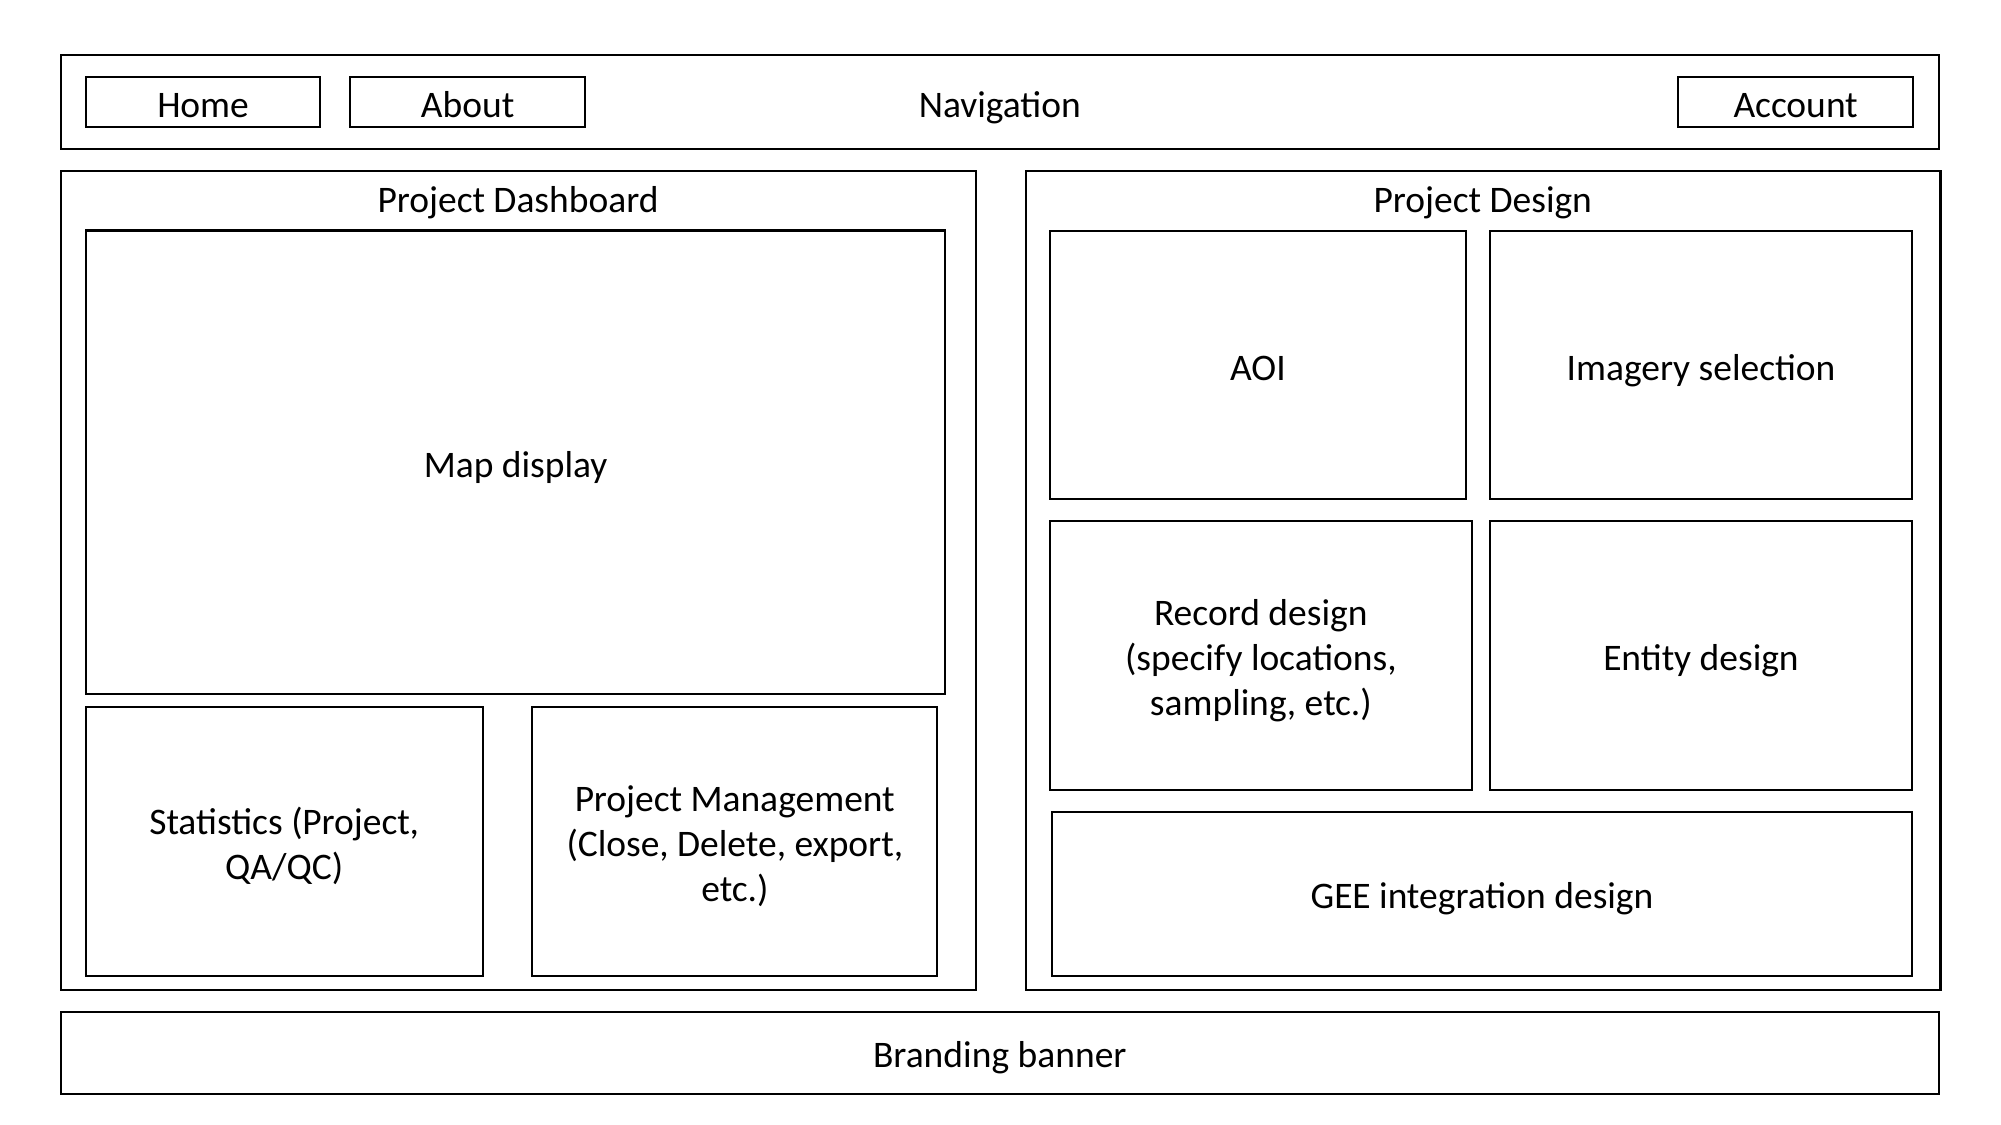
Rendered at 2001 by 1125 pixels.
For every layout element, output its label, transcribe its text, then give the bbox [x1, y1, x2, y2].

text_box Map display [85, 229, 946, 695]
text_box Statistics (Project, QA/QC) [85, 706, 484, 977]
text_box Home [85, 76, 321, 128]
text_box AOI [1049, 230, 1467, 500]
text_box Imagery selection [1489, 230, 1913, 500]
text_box Navigation [60, 54, 1940, 150]
text_box Project Management (Close, Delete, export, etc.) [531, 706, 938, 977]
text_box Project Design [1025, 170, 1942, 991]
text_box About [349, 76, 586, 128]
text_box GEE integration design [1051, 811, 1913, 977]
text_box Entity design [1489, 520, 1913, 791]
text_box Branding banner [60, 1011, 1940, 1095]
text_box Record design (specify locations, sampling, etc.) [1049, 520, 1473, 791]
text_box Project Dashboard [60, 170, 977, 991]
text_box Account [1677, 76, 1914, 128]
